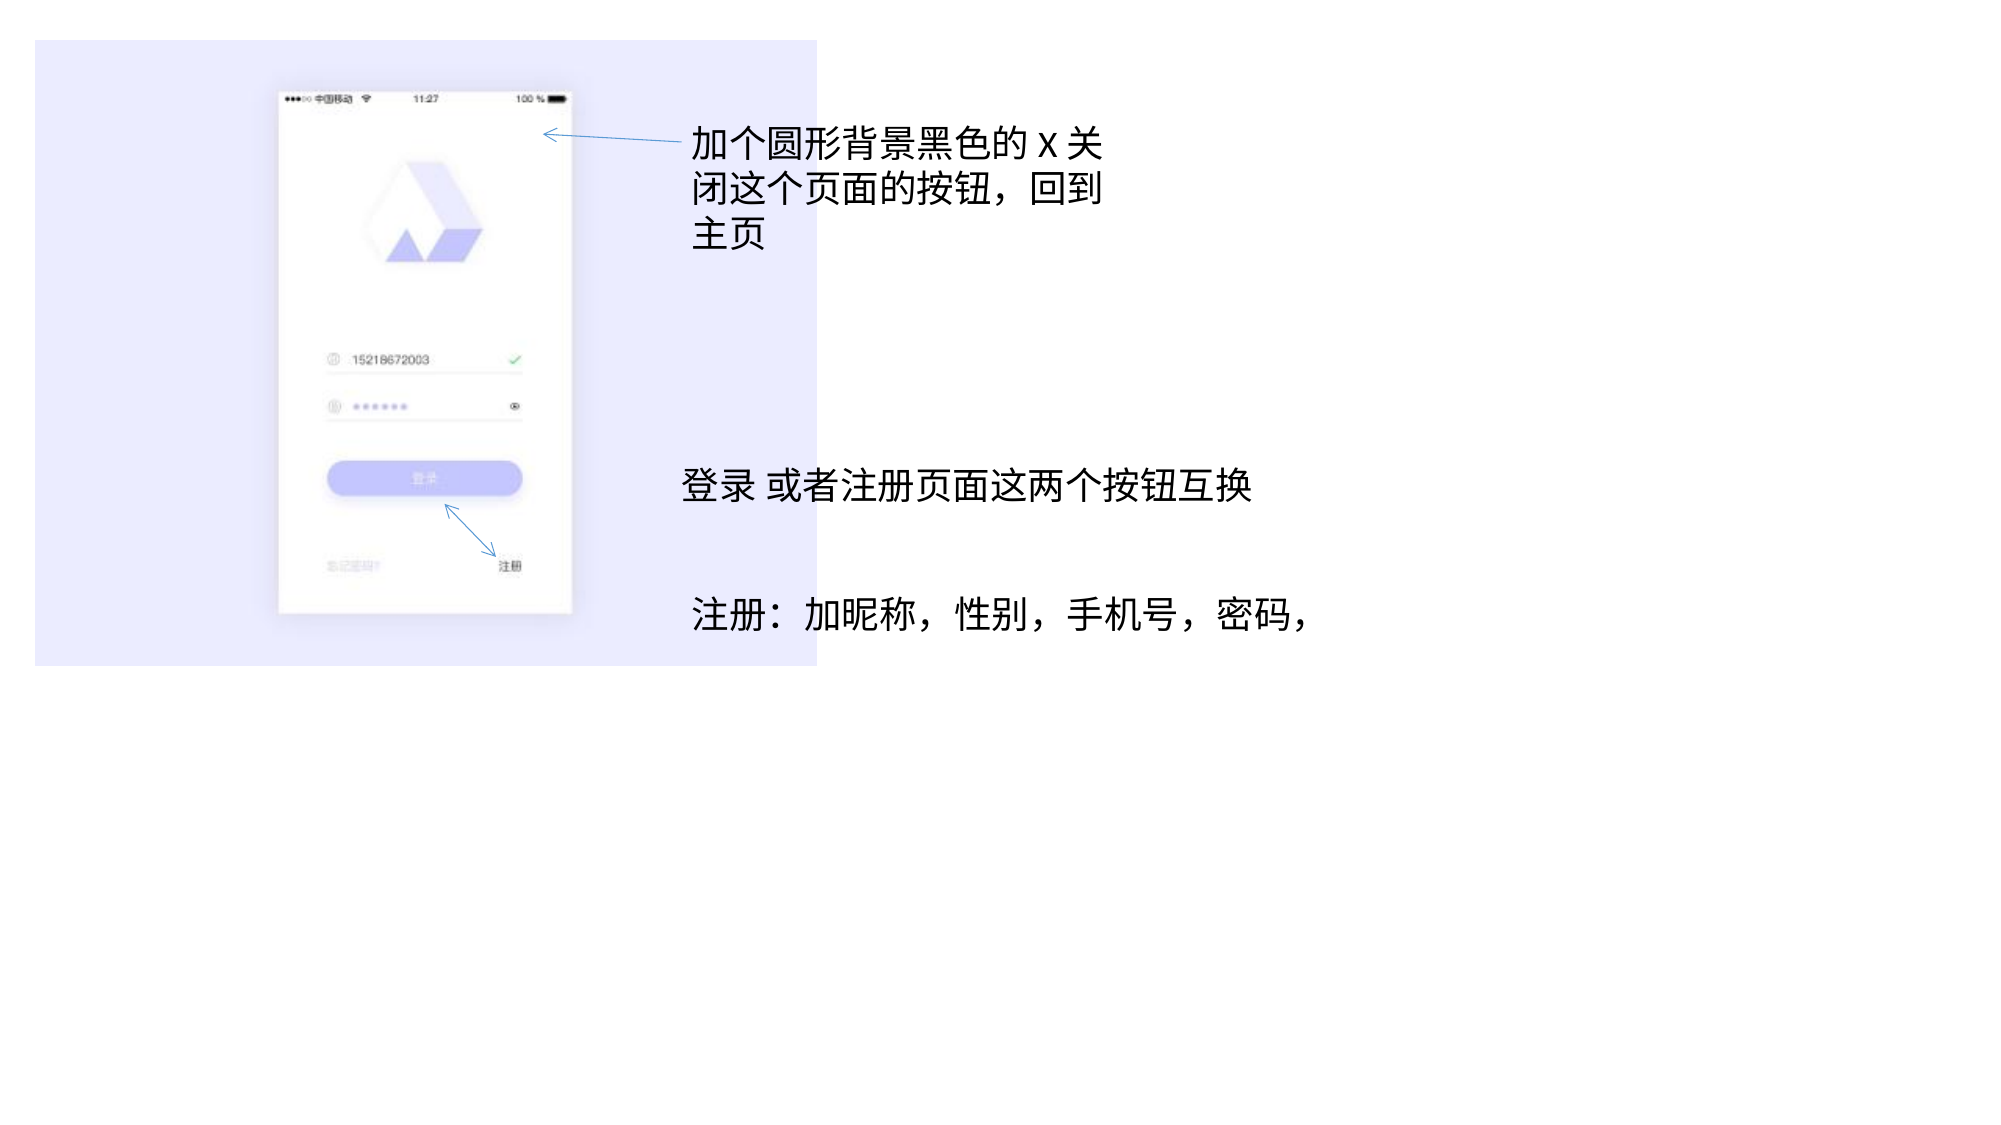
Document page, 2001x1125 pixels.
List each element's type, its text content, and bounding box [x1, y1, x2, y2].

text_box 注册：加昵称，性别，手机号，密码， [817, 583, 1345, 644]
text_box 加个圆形背景黑色的X关闭这个页面的按钮，回到主页 [817, 112, 1127, 262]
picture [35, 40, 817, 666]
text_box 登录 或者注册页面这两个按钮互换 [817, 454, 1494, 515]
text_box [444, 503, 497, 557]
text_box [542, 134, 682, 142]
